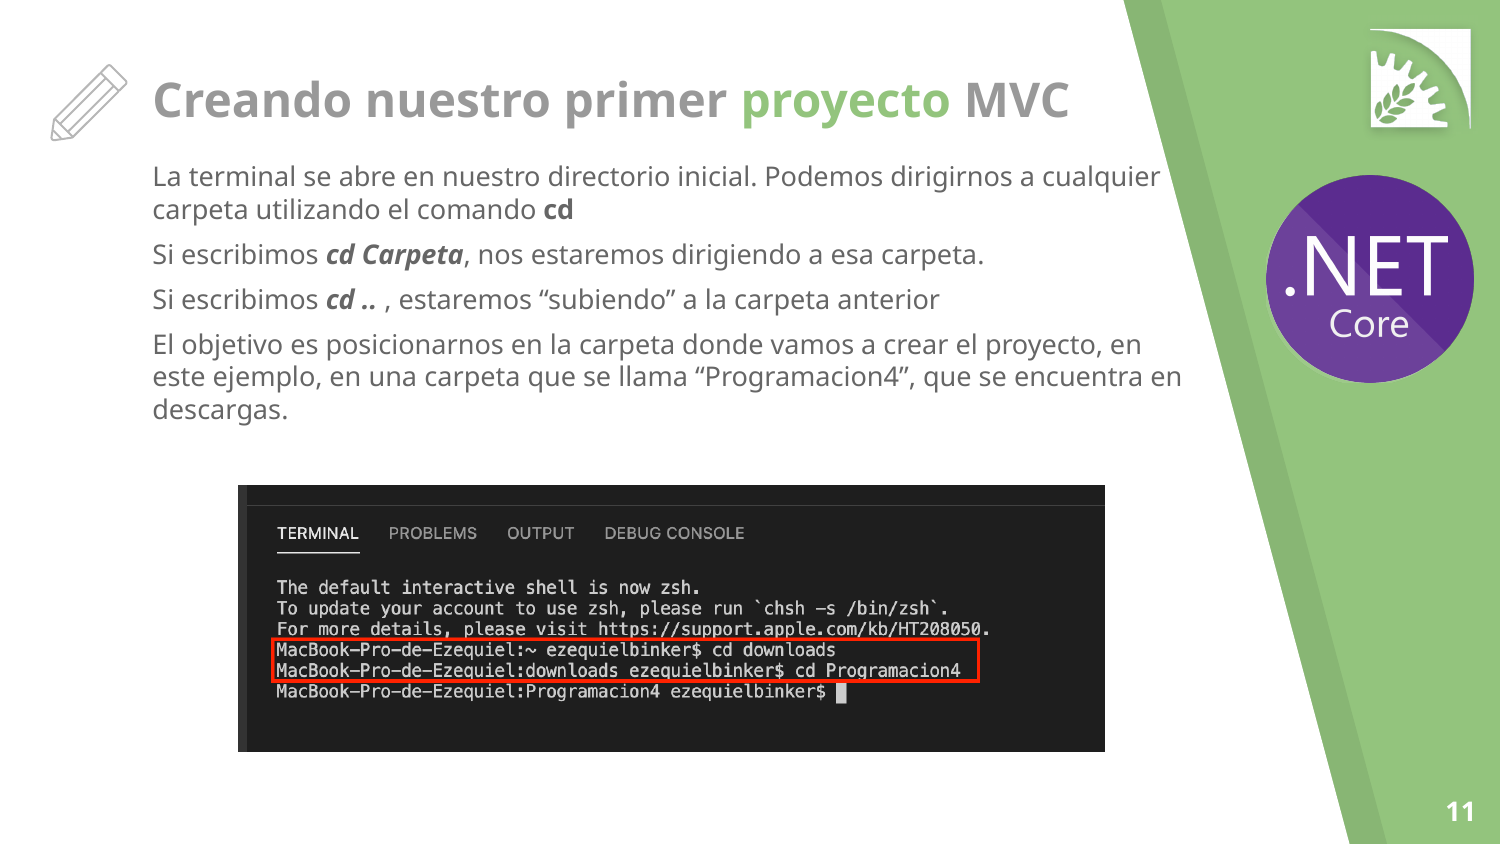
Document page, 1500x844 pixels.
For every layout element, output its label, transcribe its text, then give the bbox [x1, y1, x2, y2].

slide_number ‹#› [1401, 779, 1492, 844]
picture [1367, 15, 1479, 134]
picture [1266, 175, 1475, 383]
list La terminal se abre en nuestro directorio inicial. Podemos dirigirnos a cualquier carpeta utilizando el comando cd Si escribimos cd Carpeta, nos estaremos dirigiendo a esa carpeta. Si escribimos cd .. , estaremos “subiendo” a la carpeta anterior El objetivo es posicionarnos en la carpeta donde vamos a crear el proyecto, en este ejemplo, en una carpeta que se llama “Programacion4”, que se encuentra en descargas. [137, 144, 1206, 724]
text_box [51, 64, 127, 141]
picture [238, 485, 1105, 752]
title Creando nuestro primer proyecto MVC [137, 62, 1258, 143]
